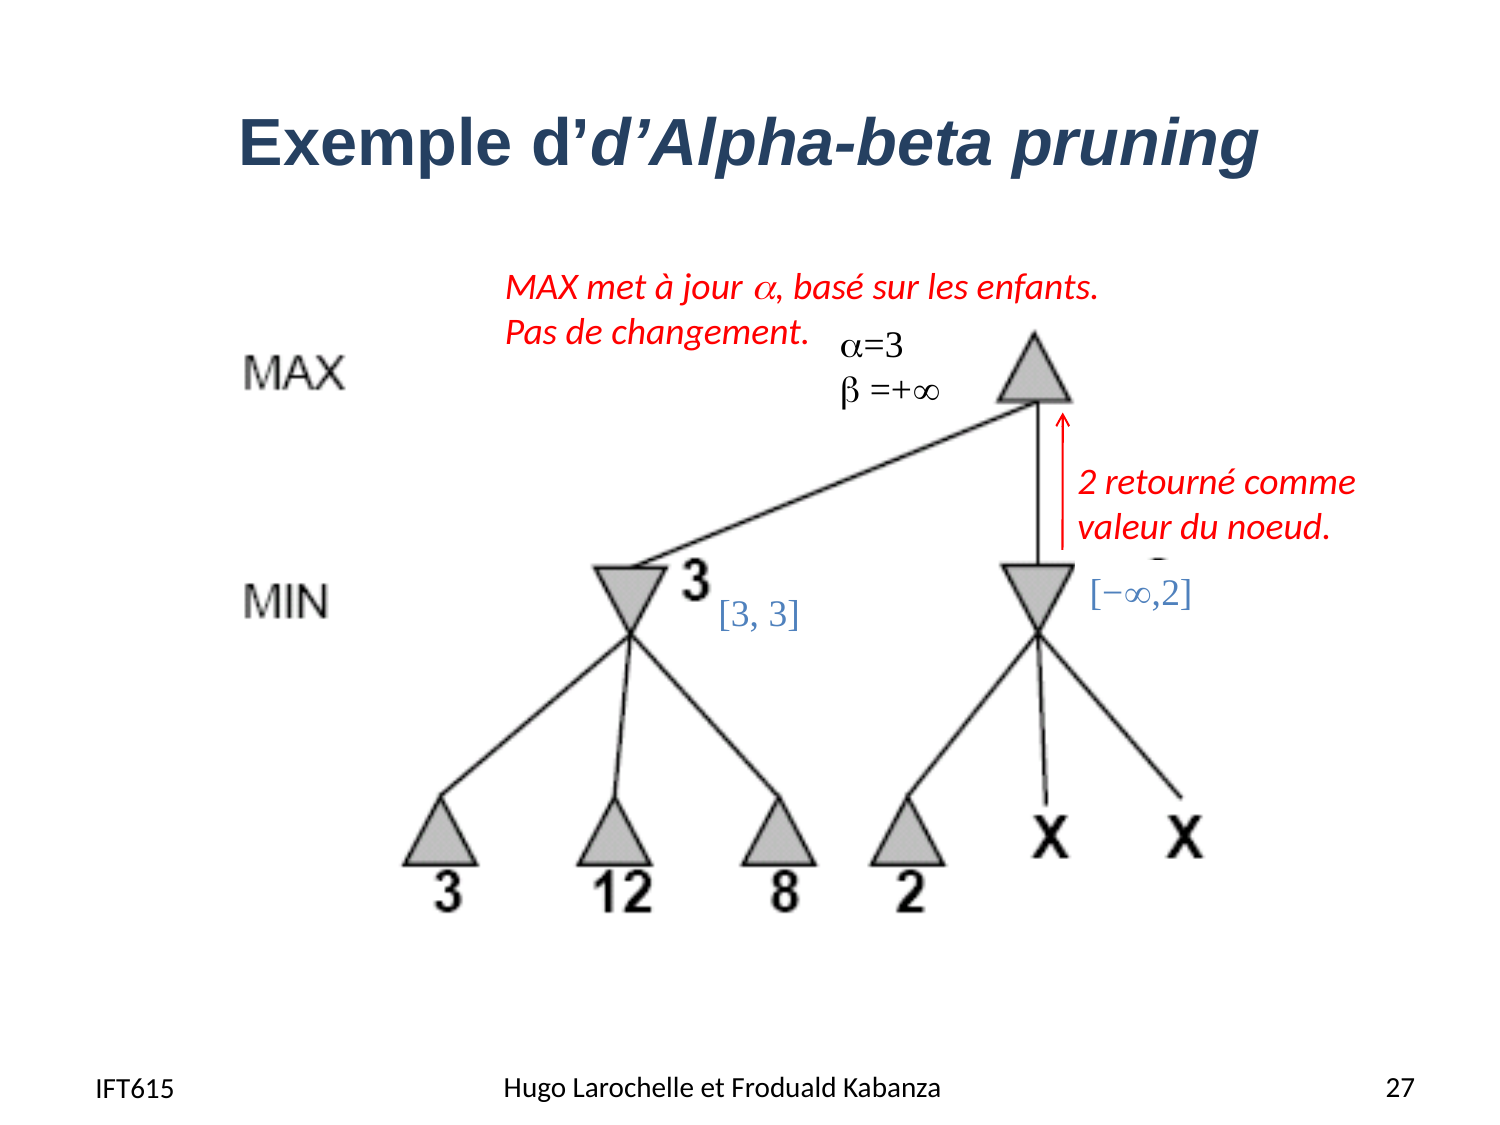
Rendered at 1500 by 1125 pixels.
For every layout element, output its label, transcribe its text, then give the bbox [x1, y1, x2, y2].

title Exemple d’d’Alpha-beta pruning [75, 45, 1425, 233]
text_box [206, 254, 1451, 980]
footer IFT615 [69, 1063, 201, 1111]
slide_number Hugo Larochelle et Froduald Kabanza [488, 1062, 1012, 1110]
slide_number 27 [1360, 1056, 1431, 1117]
